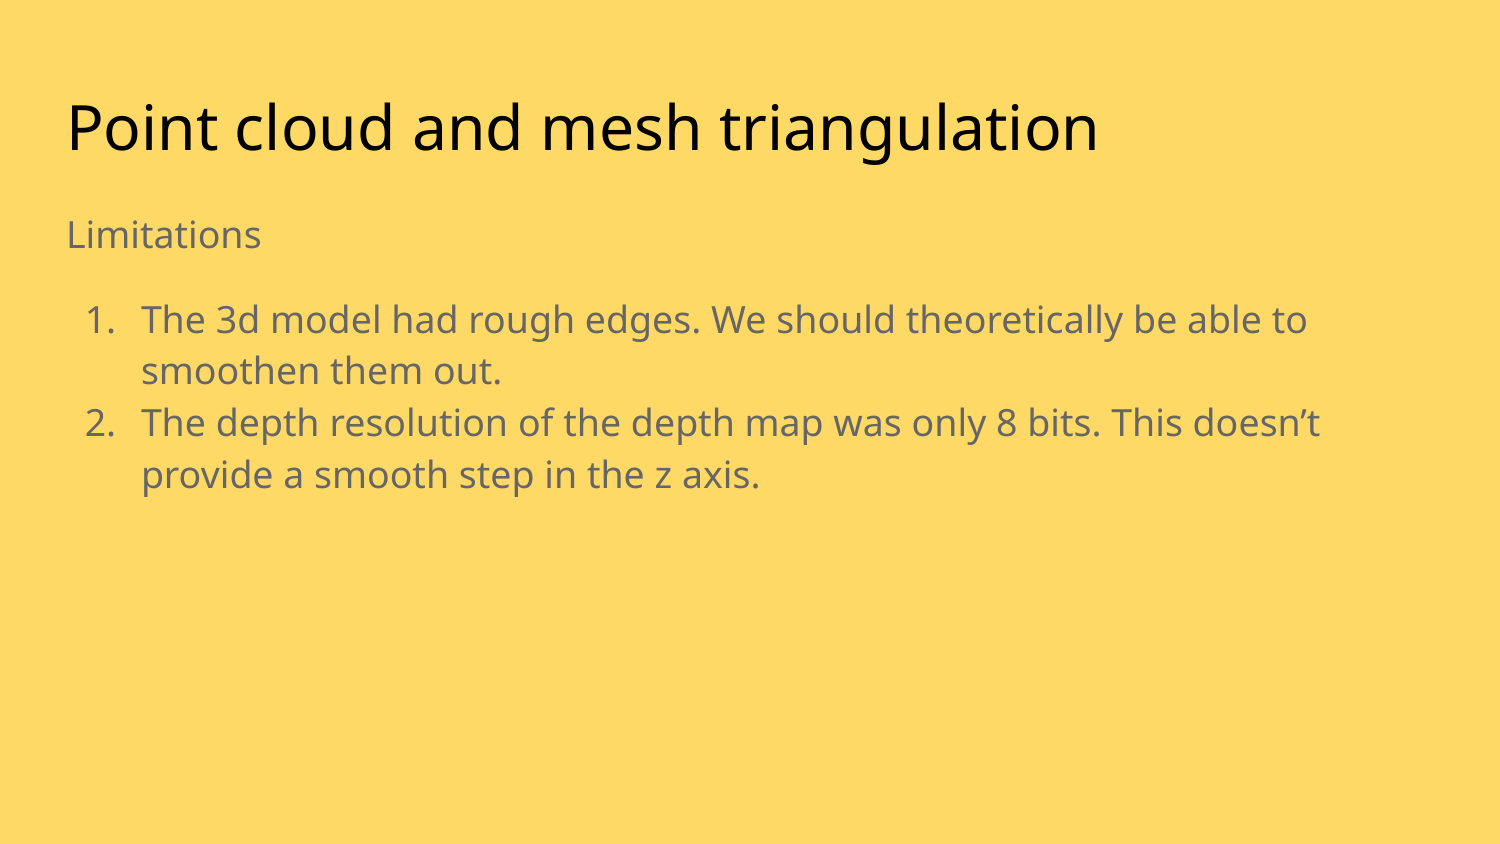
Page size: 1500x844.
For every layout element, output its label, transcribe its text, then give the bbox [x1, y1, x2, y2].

title Point cloud and mesh triangulation [51, 72, 1449, 167]
list Limitations The 3d model had rough edges. We should theoretically be able to smoothen them out. The depth resolution of the depth map was only 8 bits. This doesn’t provide a smooth step in the z axis. [51, 189, 1459, 750]
